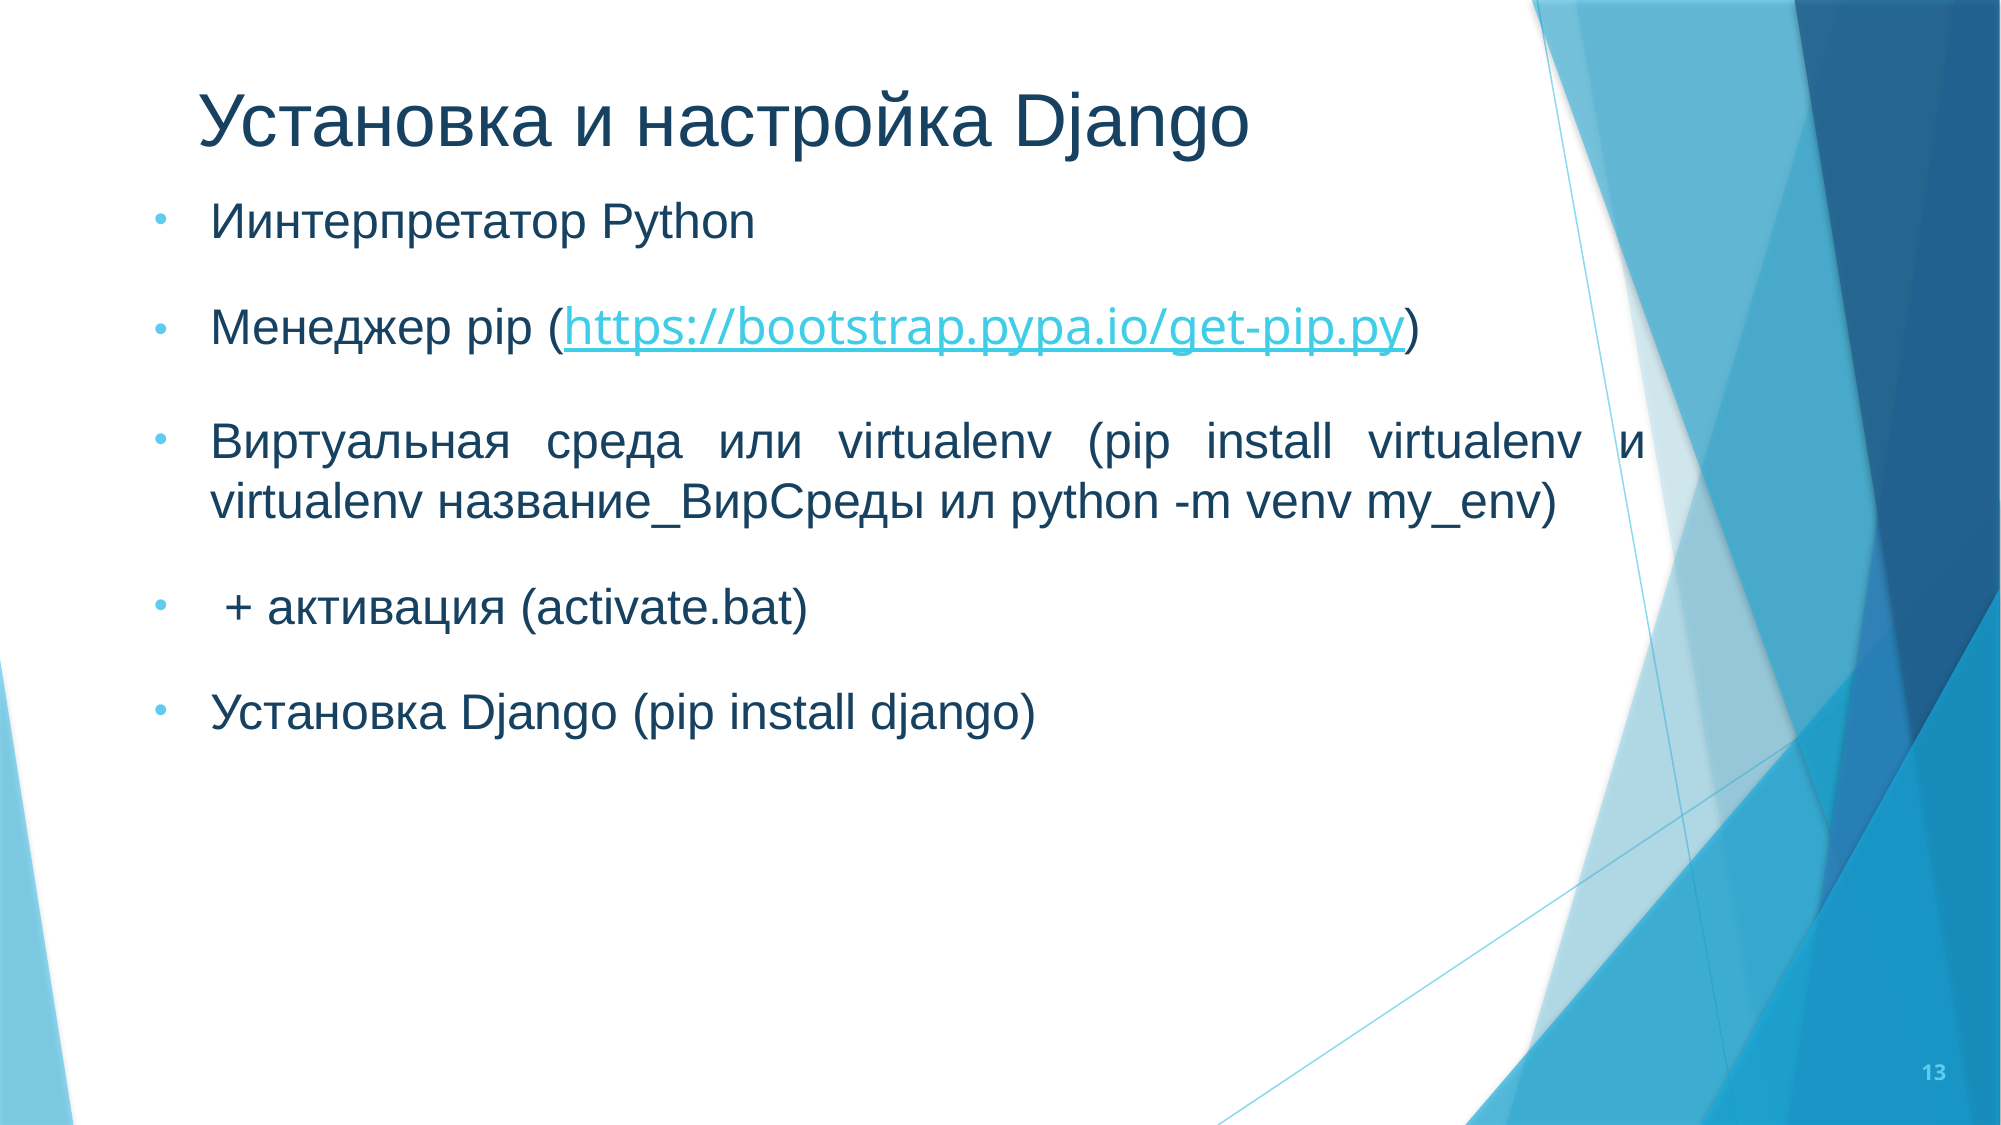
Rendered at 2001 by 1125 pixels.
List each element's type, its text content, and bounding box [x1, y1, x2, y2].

slide_number 13 [1883, 1034, 1984, 1113]
title Установка и настройка Django [183, 64, 1902, 232]
list Иинтерпретатор Python Менеджер pip (https://bootstrap.pypa.io/get-pip.py) Виртуальная среда или virtualenv (pip install virtualenv и virtualenv название_ВирСреды ил python -m venv my_env) + активация (activate.bat) Установка Django (pip install django) [138, 180, 1662, 1018]
